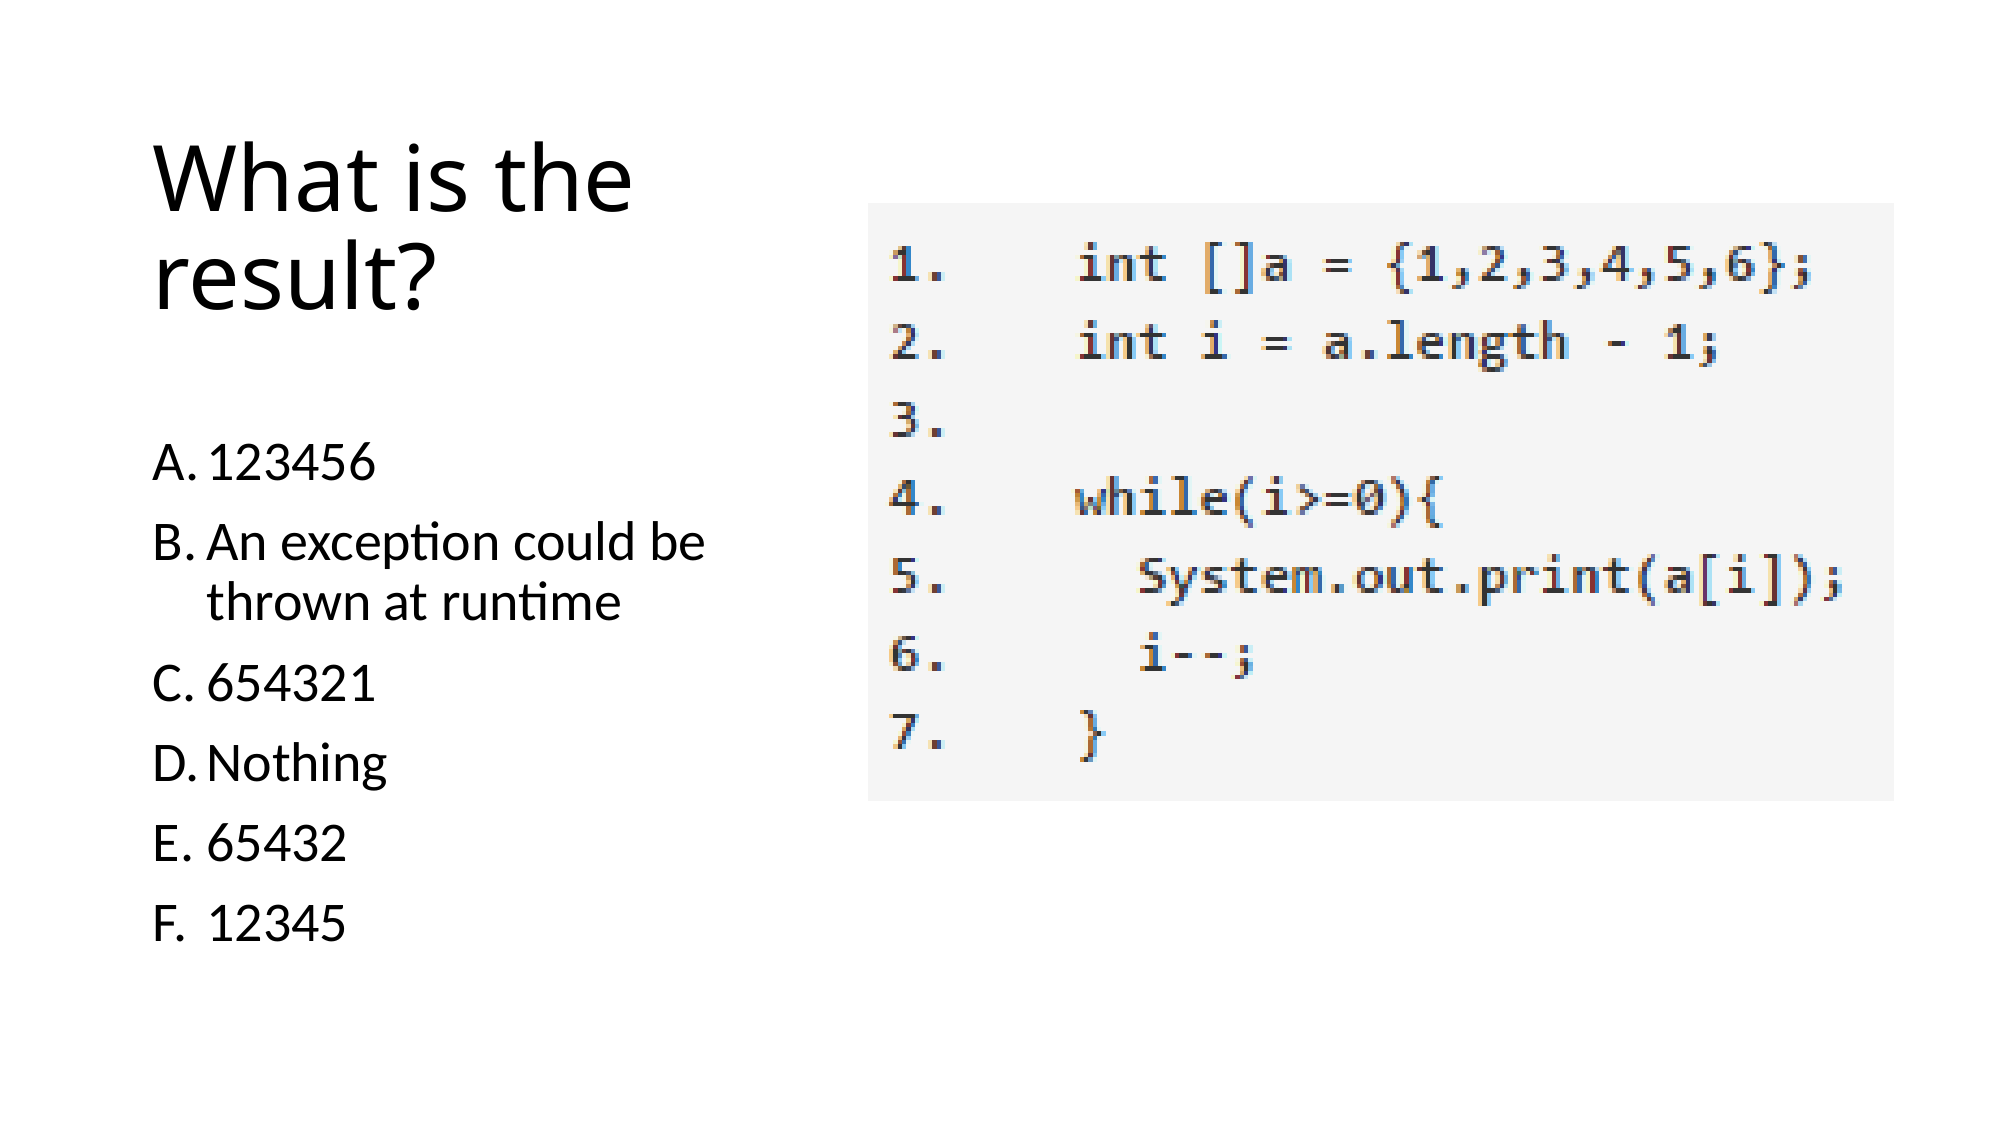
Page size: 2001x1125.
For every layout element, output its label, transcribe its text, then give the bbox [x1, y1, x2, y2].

list 123456 An exception could be thrown at runtime 654321 Nothing 65432 12345 [137, 337, 783, 963]
picture [868, 203, 1894, 801]
title What is the result? [137, 75, 783, 337]
